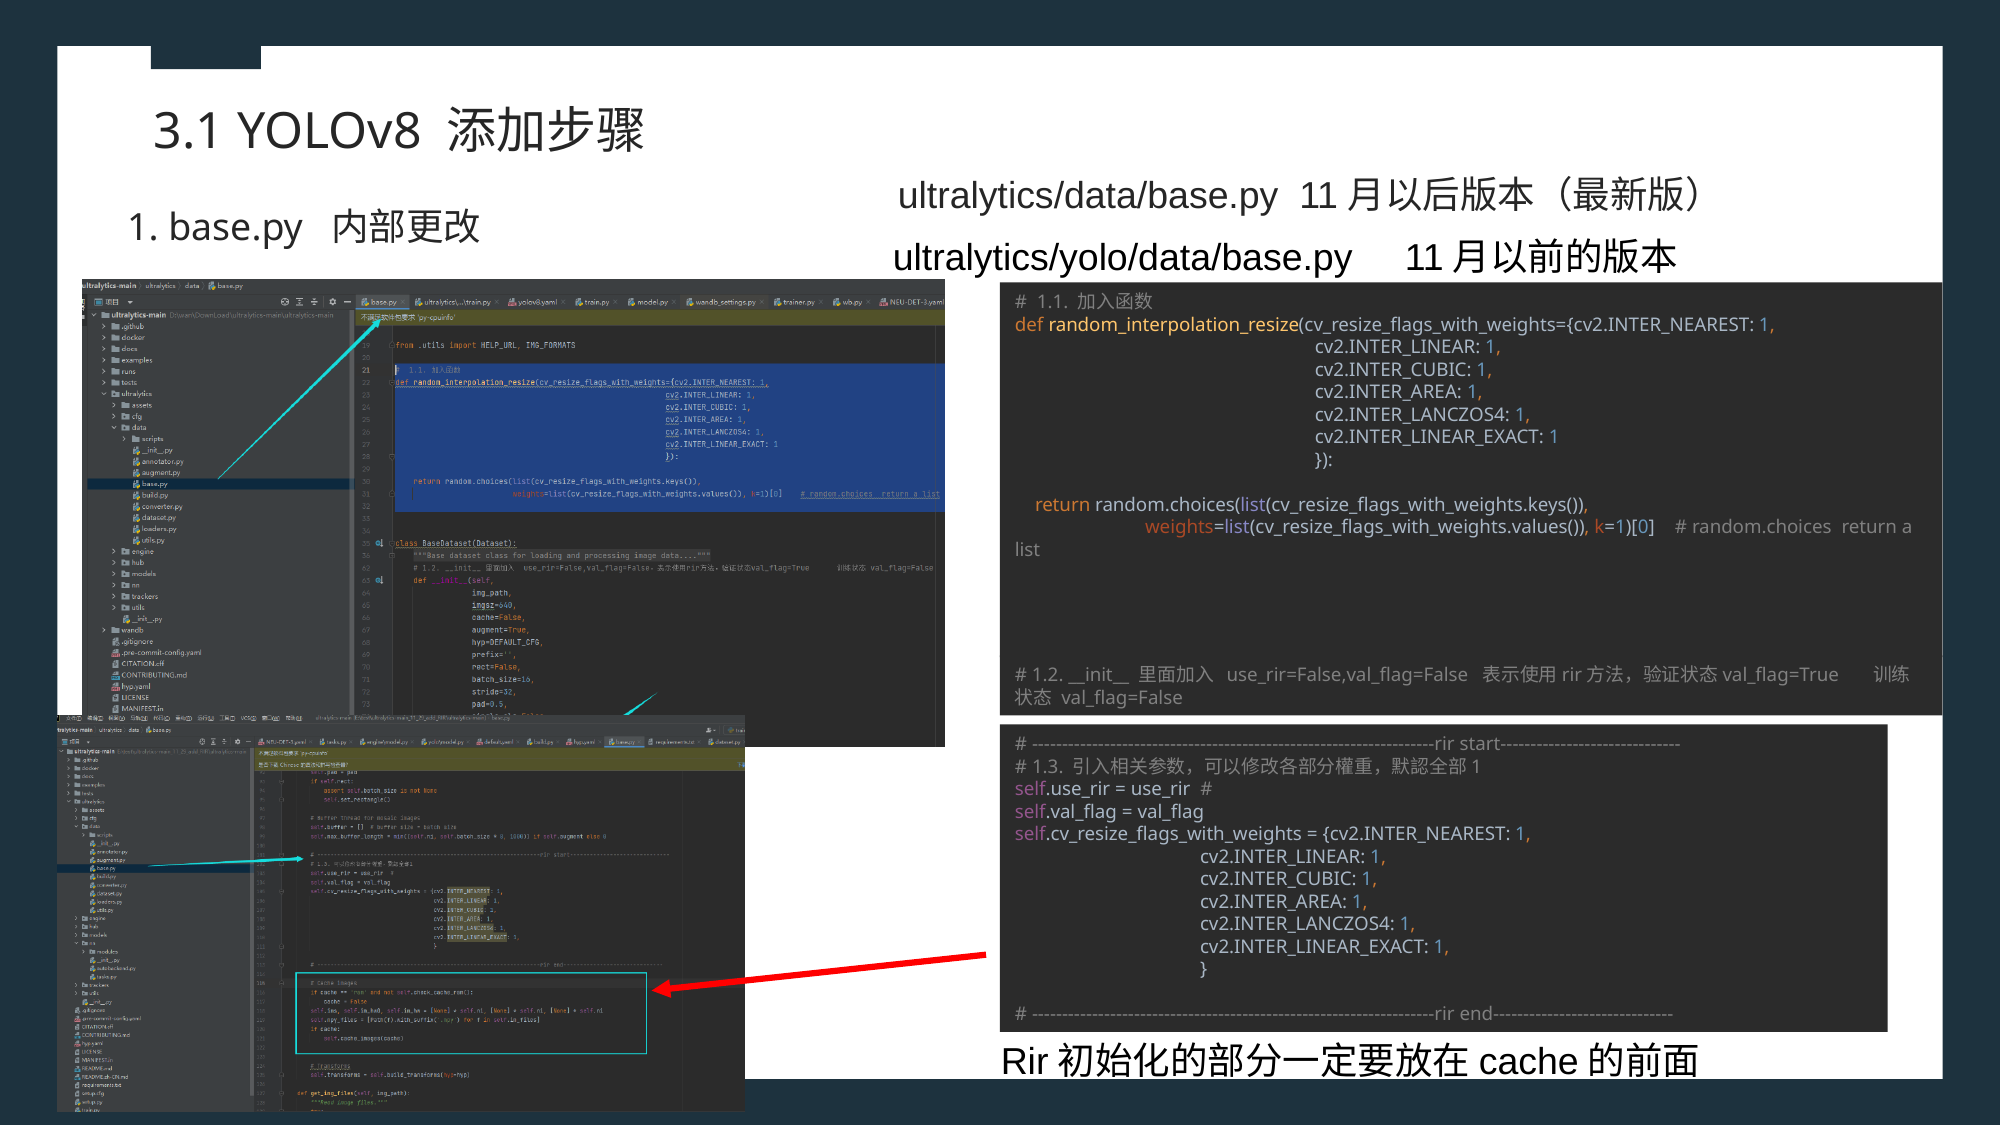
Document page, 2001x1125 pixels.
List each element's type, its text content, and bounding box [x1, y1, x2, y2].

text_box # -------------------------------------------------------------------rir start------------------------------ # 1.3. 引入相关参数，可以修改各部分權重，默認全部1 self.use_rir = use_rir # self.val_flag = val_flag self.cv_resize_flags_with_weights = {cv2.INTER_NEAREST: 1, cv2.INTER_LINEAR: 1, cv2.INTER_CUBIC: 1, cv2.INTER_AREA: 1, cv2.INTER_LANCZOS4: 1, cv2.INTER_LINEAR_EXACT: 1, } # -------------------------------------------------------------------rir end------------------------------ [999, 724, 1888, 1029]
text_box ultralytics/yolo/data/base.py 11月以前的版本 [878, 225, 1878, 286]
text_box # 1.2. __init__ 里面加入 use_rir=False,val_flag=False 表示使用rir方法，验证状态val_flag=True 训练状态 val_flag=False [999, 655, 1943, 716]
text_box ultralytics/data/base.py 11月以后版本（最新版） [897, 163, 1888, 223]
text_box # 1.1. 加入函数 def random_interpolation_resize(cv_resize_flags_with_weights={cv2.INTER_NEAREST: 1, cv2.INTER_LINEAR: 1, cv2.INTER_CUBIC: 1, cv2.INTER_AREA: 1, cv2.INTER_LANCZOS4: 1, cv2.INTER_LINEAR_EXACT: 1 }): return random.choices(list(cv_resize_flags_with_weights.keys()), weights=list(cv_resize_flags_with_weights.values()), k=1)[0] # random.choices return a list [999, 282, 1943, 655]
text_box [651, 954, 986, 991]
text_box Rir初始化的部分一定要放在cache的前面 [986, 1029, 1986, 1089]
text_box 1. base.py 内部更改 [112, 195, 608, 256]
text_box 3.1 YOLOv8 添加步骤 [153, 91, 1819, 167]
picture [57, 279, 945, 1112]
